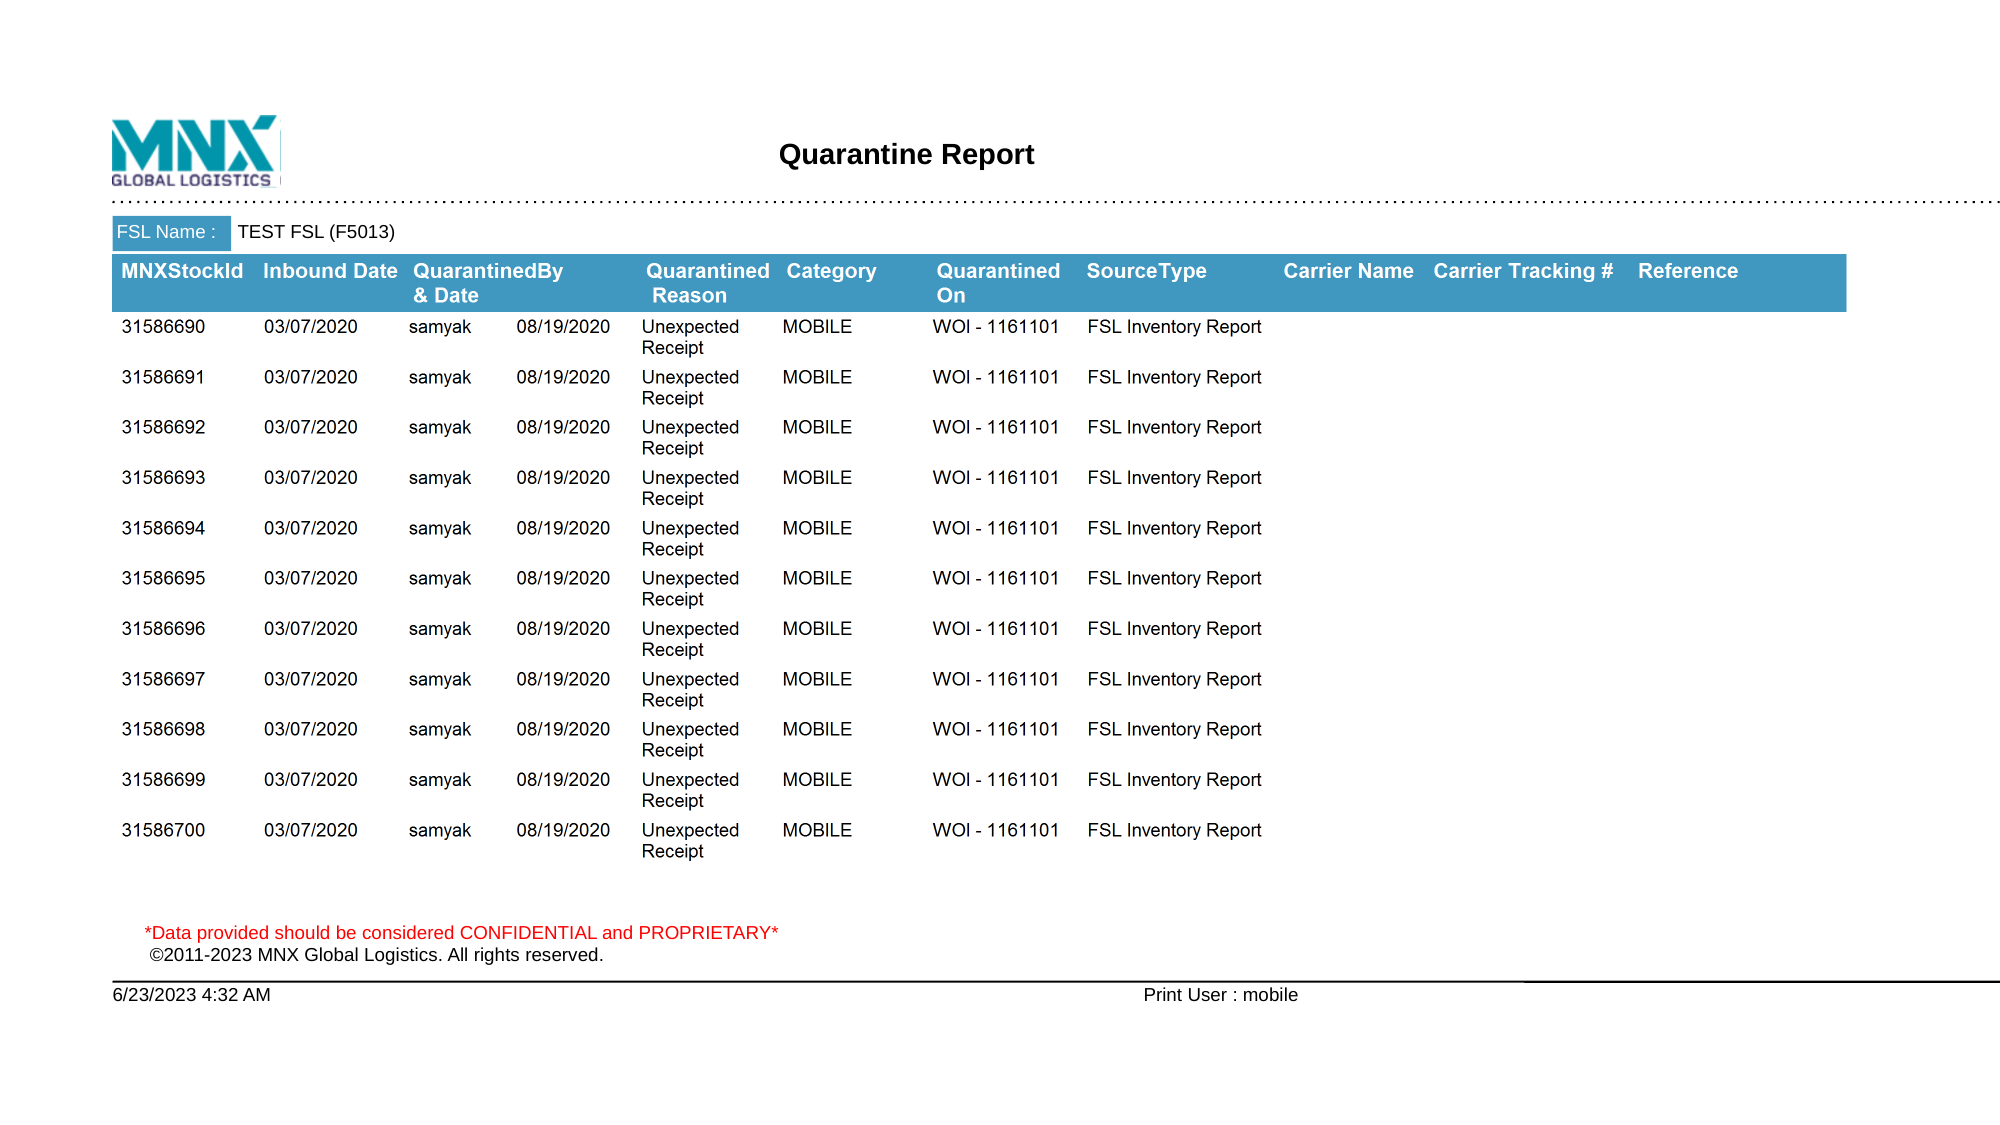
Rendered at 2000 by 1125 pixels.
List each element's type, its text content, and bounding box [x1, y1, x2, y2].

text_box Quarantine Report [562, 131, 1252, 173]
text_box *Data provided should be considered CONFIDENTIAL and PROPRIETARY* [144, 920, 1158, 942]
picture [112, 115, 323, 188]
text_box FSL Name : [112, 215, 232, 252]
text_box ©2011-2023 MNX Global Logistics. All rights reserved. [144, 942, 1158, 964]
text_box 6/23/2023 4:32 AM [112, 983, 343, 1013]
text_box Print User : mobile [1055, 983, 1387, 1013]
text_box TEST FSL (F5013) [233, 215, 669, 251]
picture [112, 254, 1848, 866]
